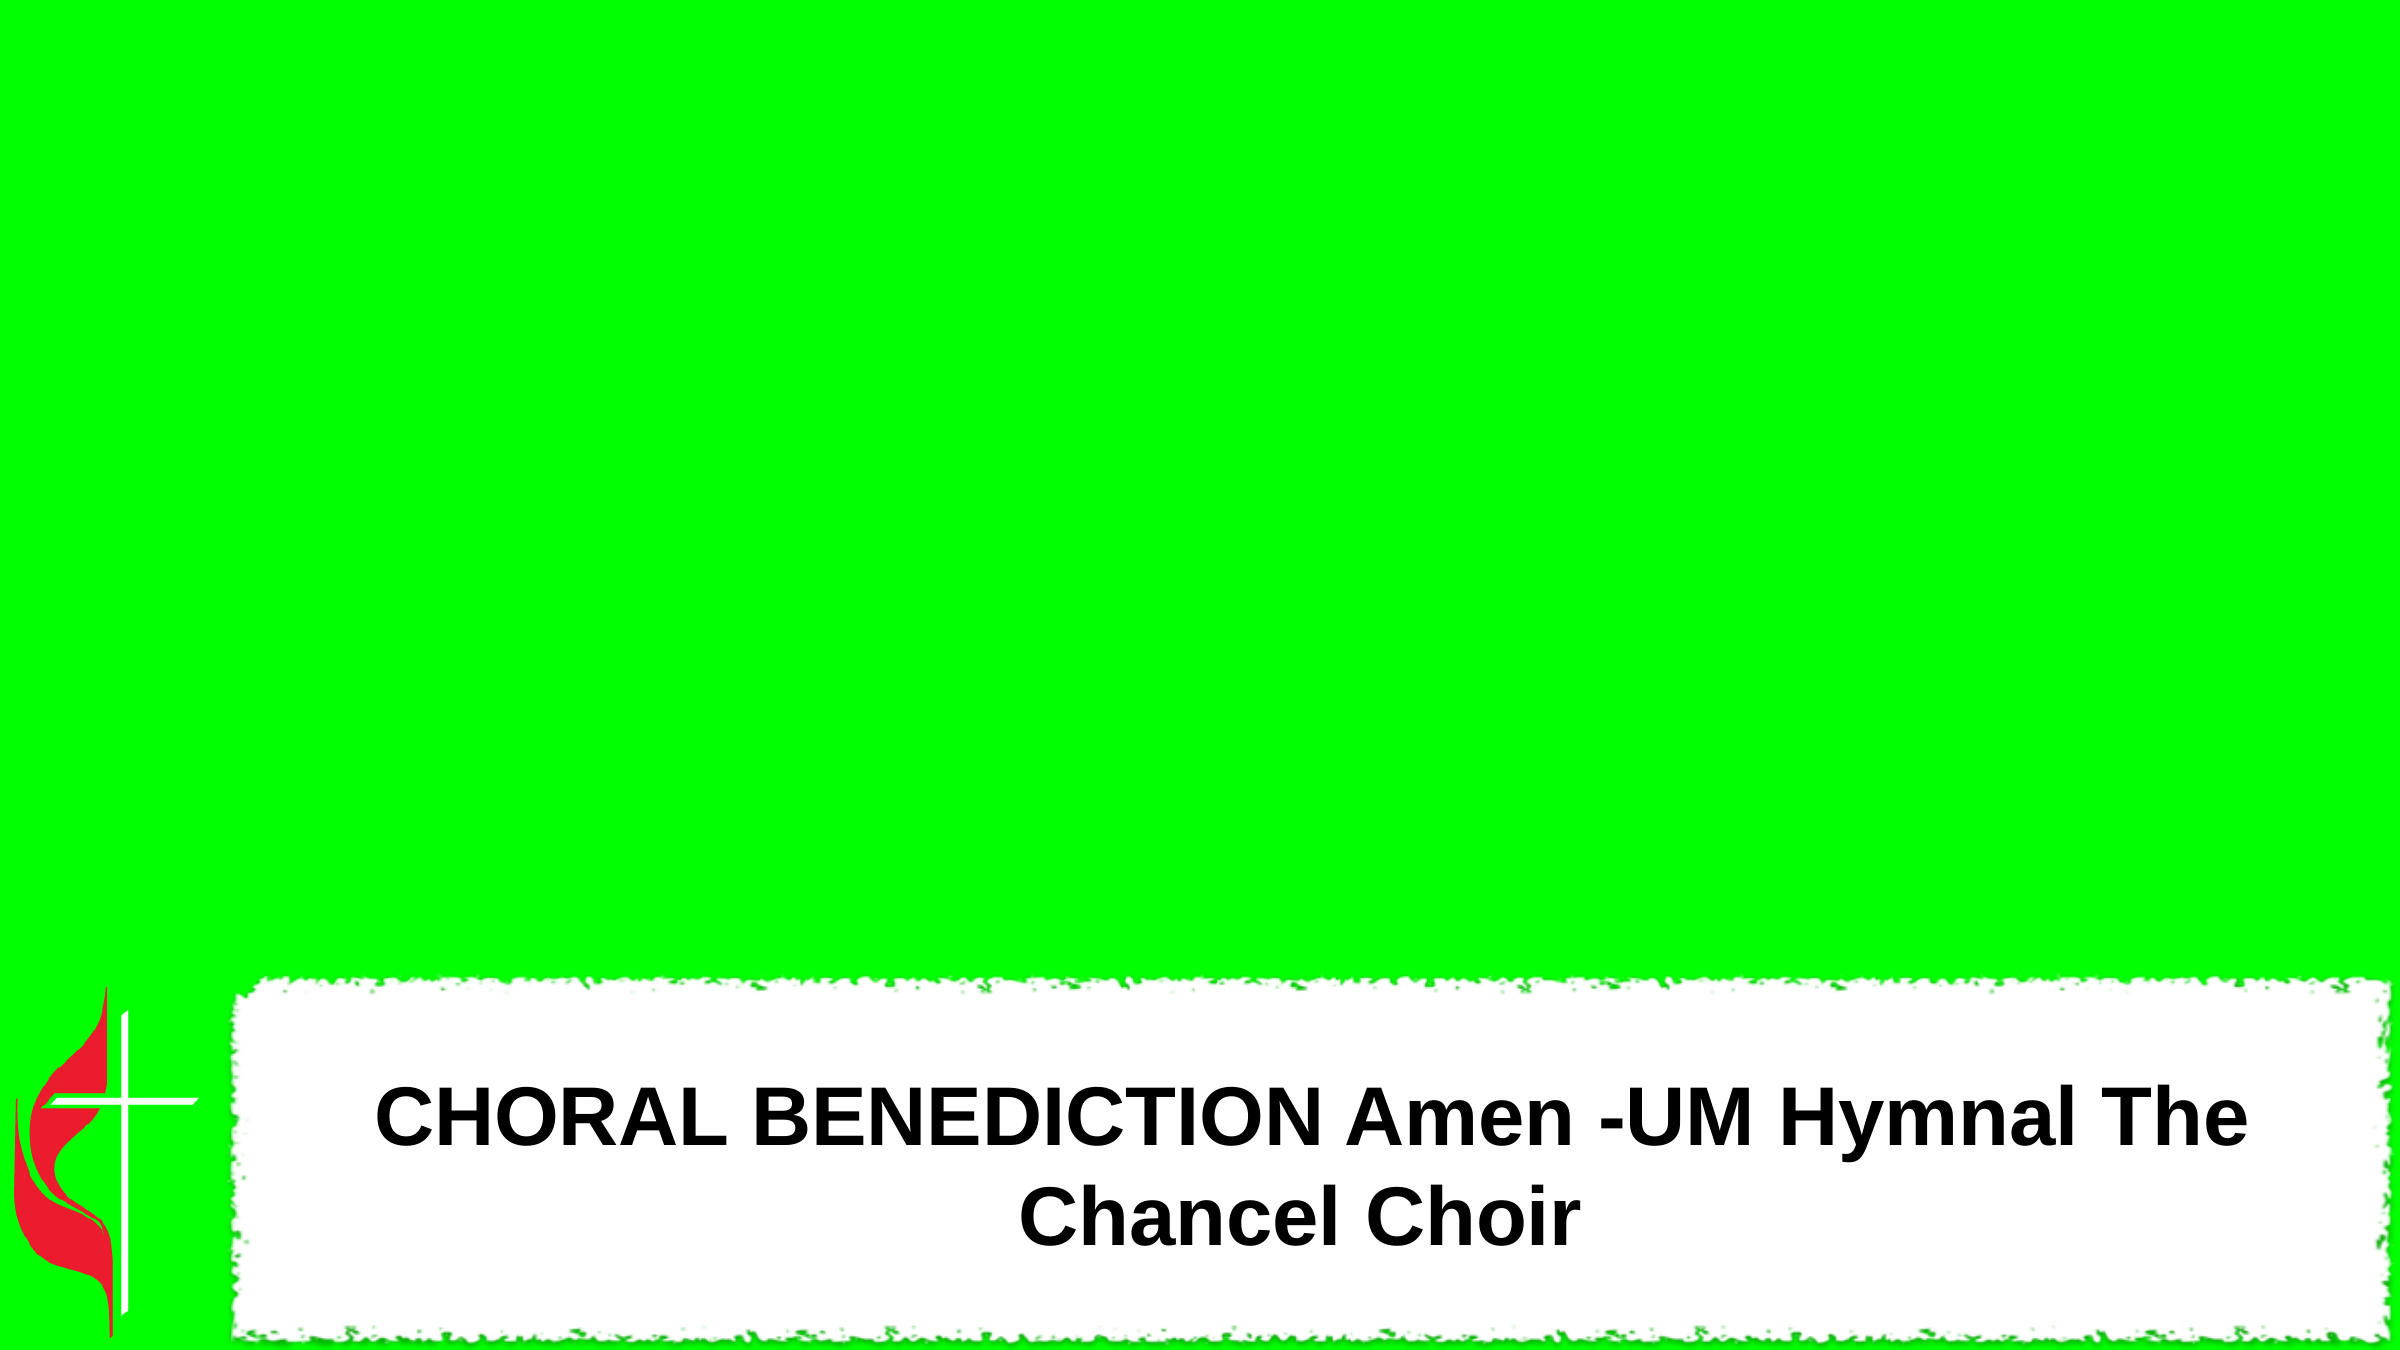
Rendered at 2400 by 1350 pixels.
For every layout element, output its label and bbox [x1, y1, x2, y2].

picture [0, 974, 2400, 1350]
